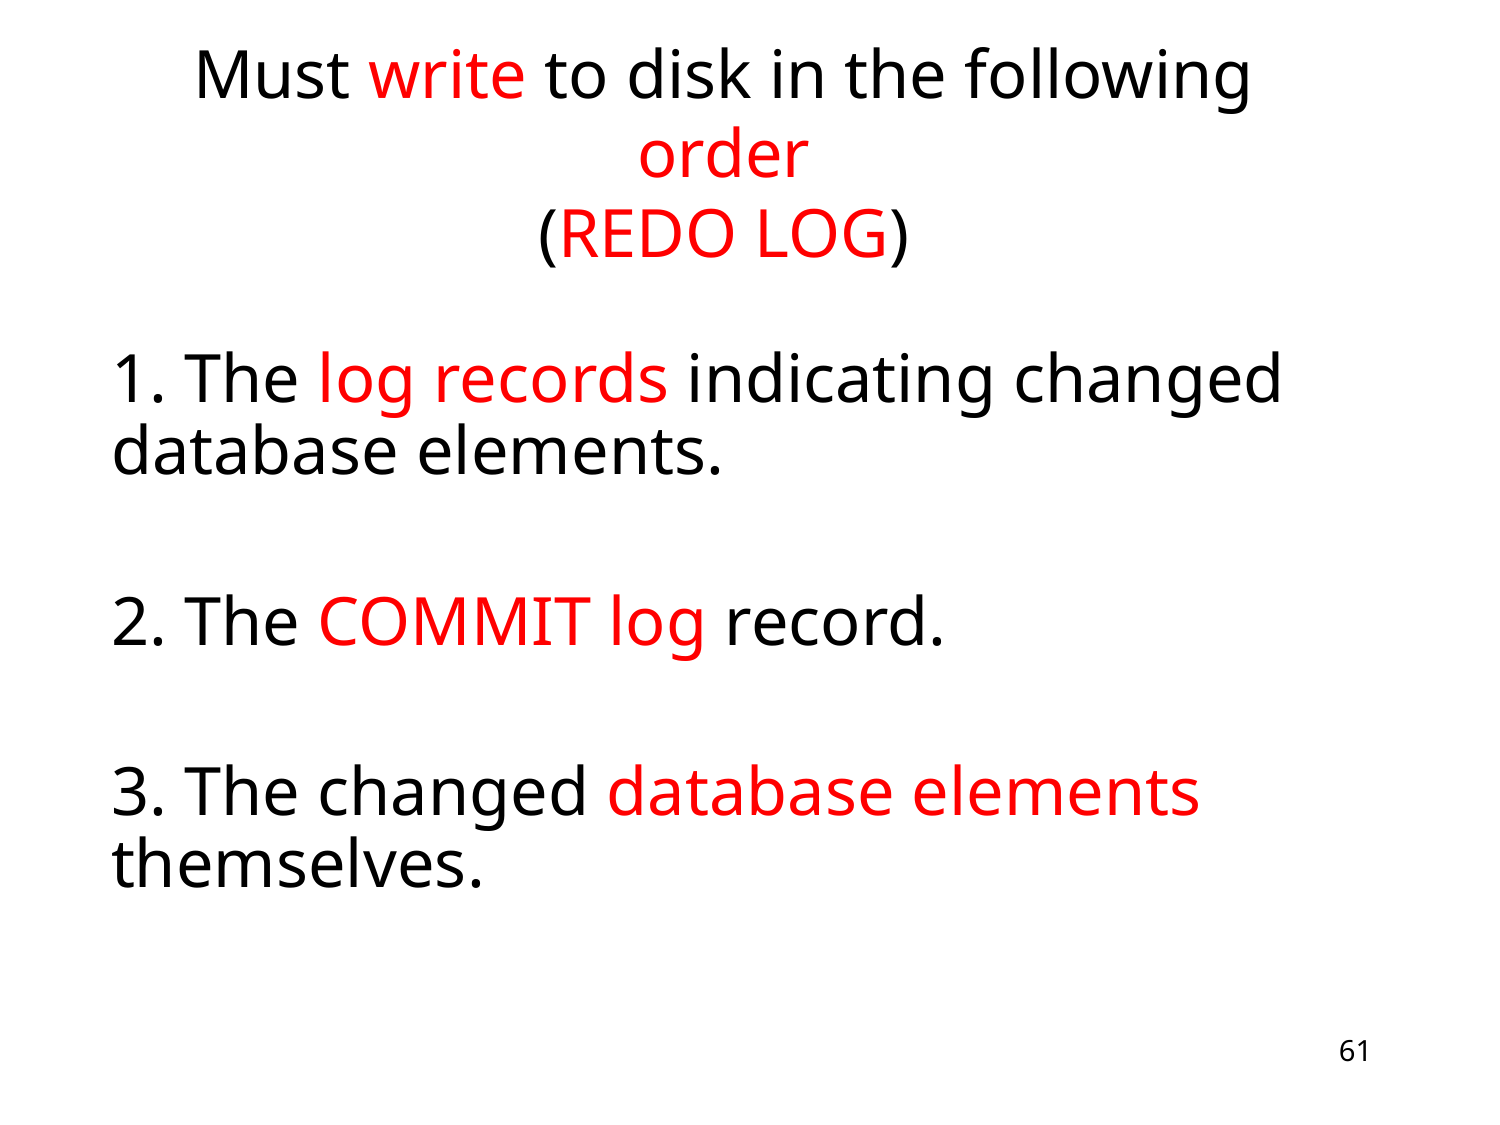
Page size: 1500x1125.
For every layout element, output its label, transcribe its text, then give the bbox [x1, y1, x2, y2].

title Must write to disk in the following order (REDO LOG) [86, 57, 1362, 246]
list 1. The log records indicating changed database elements. 2. The COMMIT log record. 3. The changed database elements themselves. [96, 244, 1372, 920]
slide_number 61 [1074, 1024, 1388, 1101]
